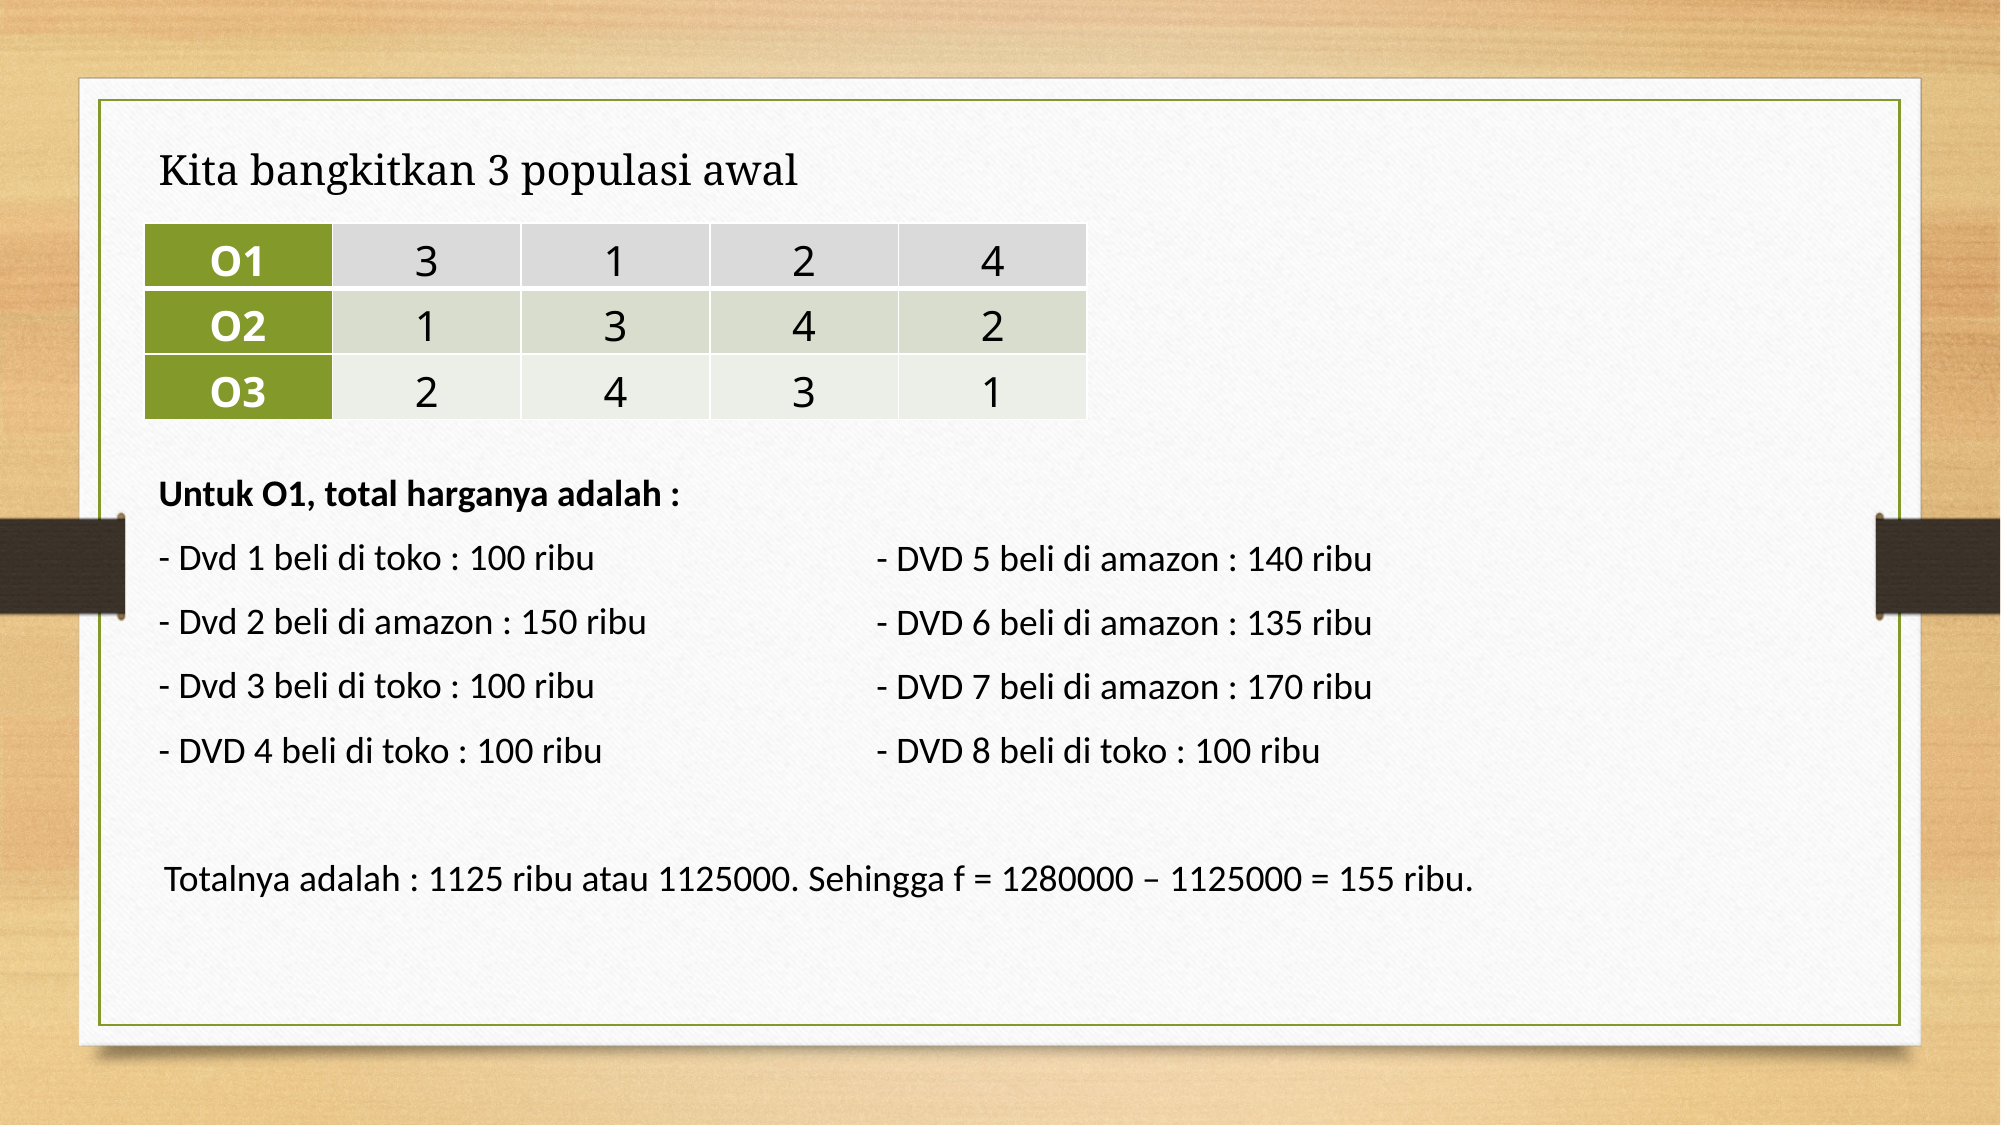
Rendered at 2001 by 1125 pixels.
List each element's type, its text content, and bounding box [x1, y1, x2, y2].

text_box Totalnya adalah : 1125 ribu atau 1125000. Sehingga f = 1280000 – 1125000 = 155 ribu. [149, 839, 1546, 907]
table_cell 1 [333, 291, 520, 353]
table_header 1 [522, 224, 709, 286]
table_header 4 [899, 224, 1086, 286]
table_cell 3 [711, 355, 898, 419]
table_cell 4 [522, 355, 709, 419]
table_cell 1 [899, 355, 1086, 419]
picture [0, 0, 2001, 1125]
text_box - DVD 5 beli di amazon : 140 ribu - DVD 6 beli di amazon : 135 ribu - DVD 7 beli di amazon : 170 ribu - DVD 8 beli di toko : 100 ribu [861, 519, 1862, 779]
table_cell 2 [899, 291, 1086, 353]
table_cell 3 [522, 291, 709, 353]
table_header O1 [145, 224, 332, 286]
table_header 2 [711, 224, 898, 286]
table_cell 4 [711, 291, 898, 353]
table_header 3 [333, 224, 520, 286]
text_box Untuk O1, total harganya adalah : - Dvd 1 beli di toko : 100 ribu - Dvd 2 beli di amazon : 150 ribu - Dvd 3 beli di toko : 100 ribu - DVD 4 beli di toko : 100 ribu [143, 454, 1144, 779]
table_cell O2 [145, 291, 332, 353]
table_cell 2 [333, 355, 520, 419]
table_cell O3 [145, 355, 332, 419]
list Kita bangkitkan 3 populasi awal [143, 135, 1721, 277]
